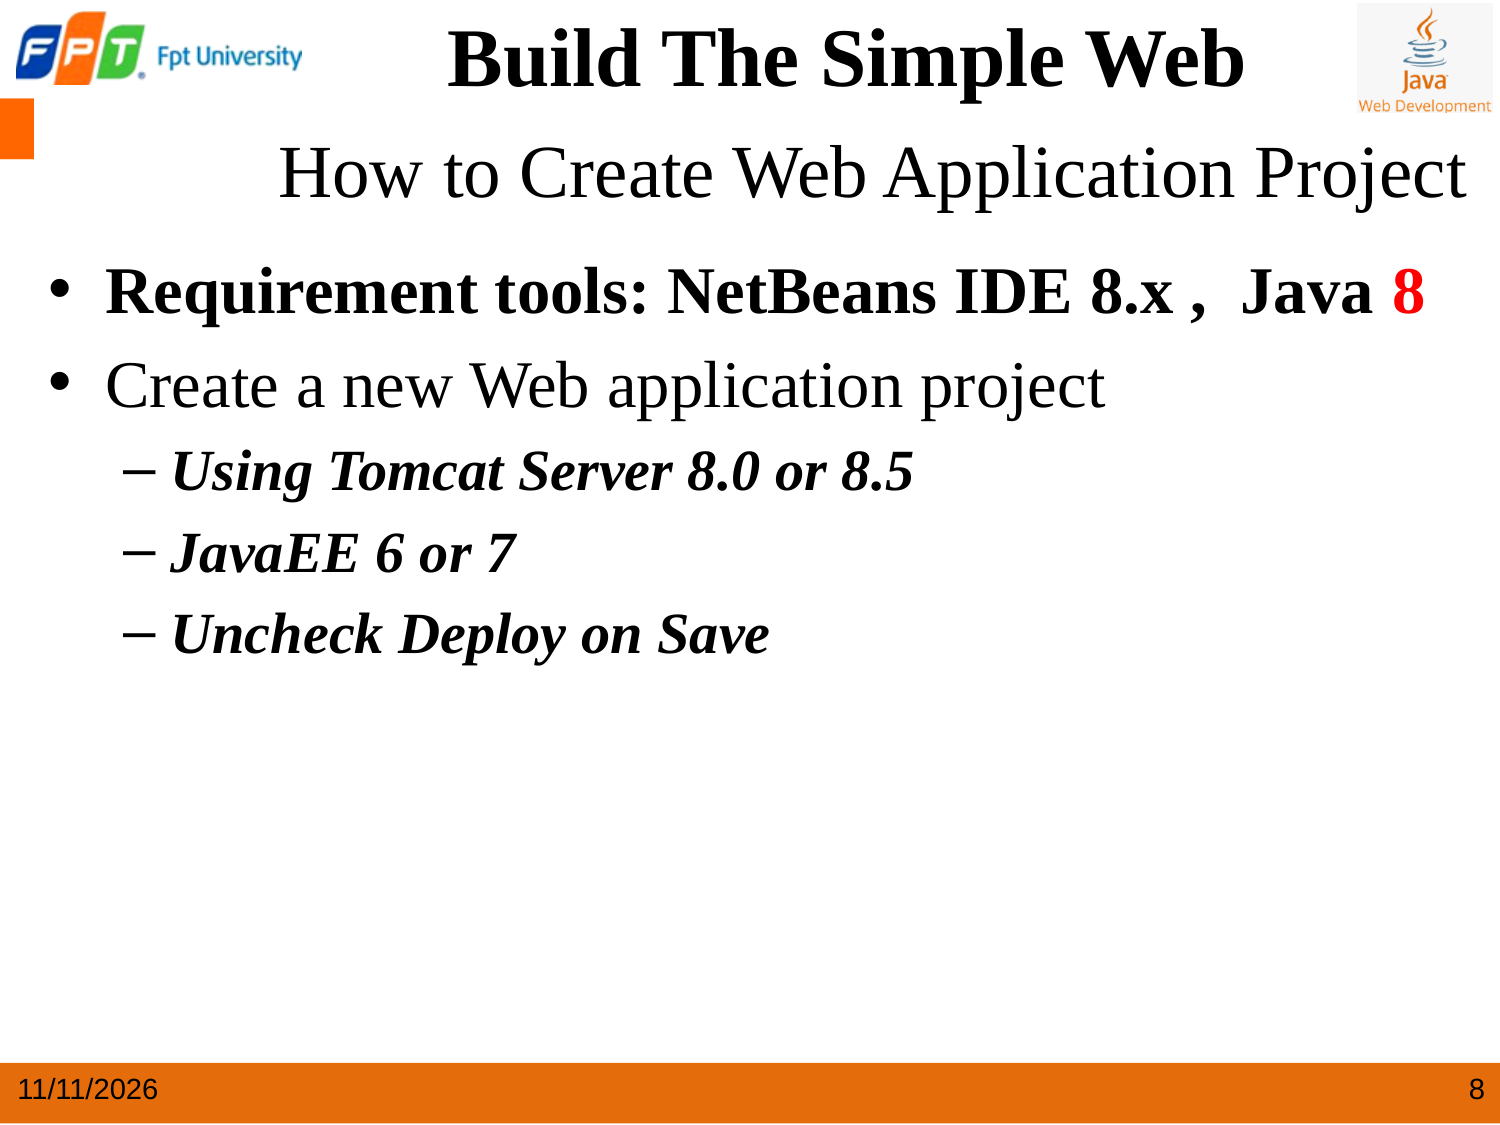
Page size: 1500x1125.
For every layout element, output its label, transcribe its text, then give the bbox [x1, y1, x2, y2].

title Build The Simple Web How to Create Web Application Project [217, 0, 1500, 233]
slide_number 8 [1050, 1063, 1500, 1124]
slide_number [2, 1063, 231, 1123]
list Requirement tools: NetBeans IDE 8.x , Java 8 Create a new Web application project Using Tomcat Server 8.0 or 8.5 JavaEE 6 or 7 Uncheck Deploy on Save [33, 239, 1500, 988]
picture [16, 11, 217, 85]
